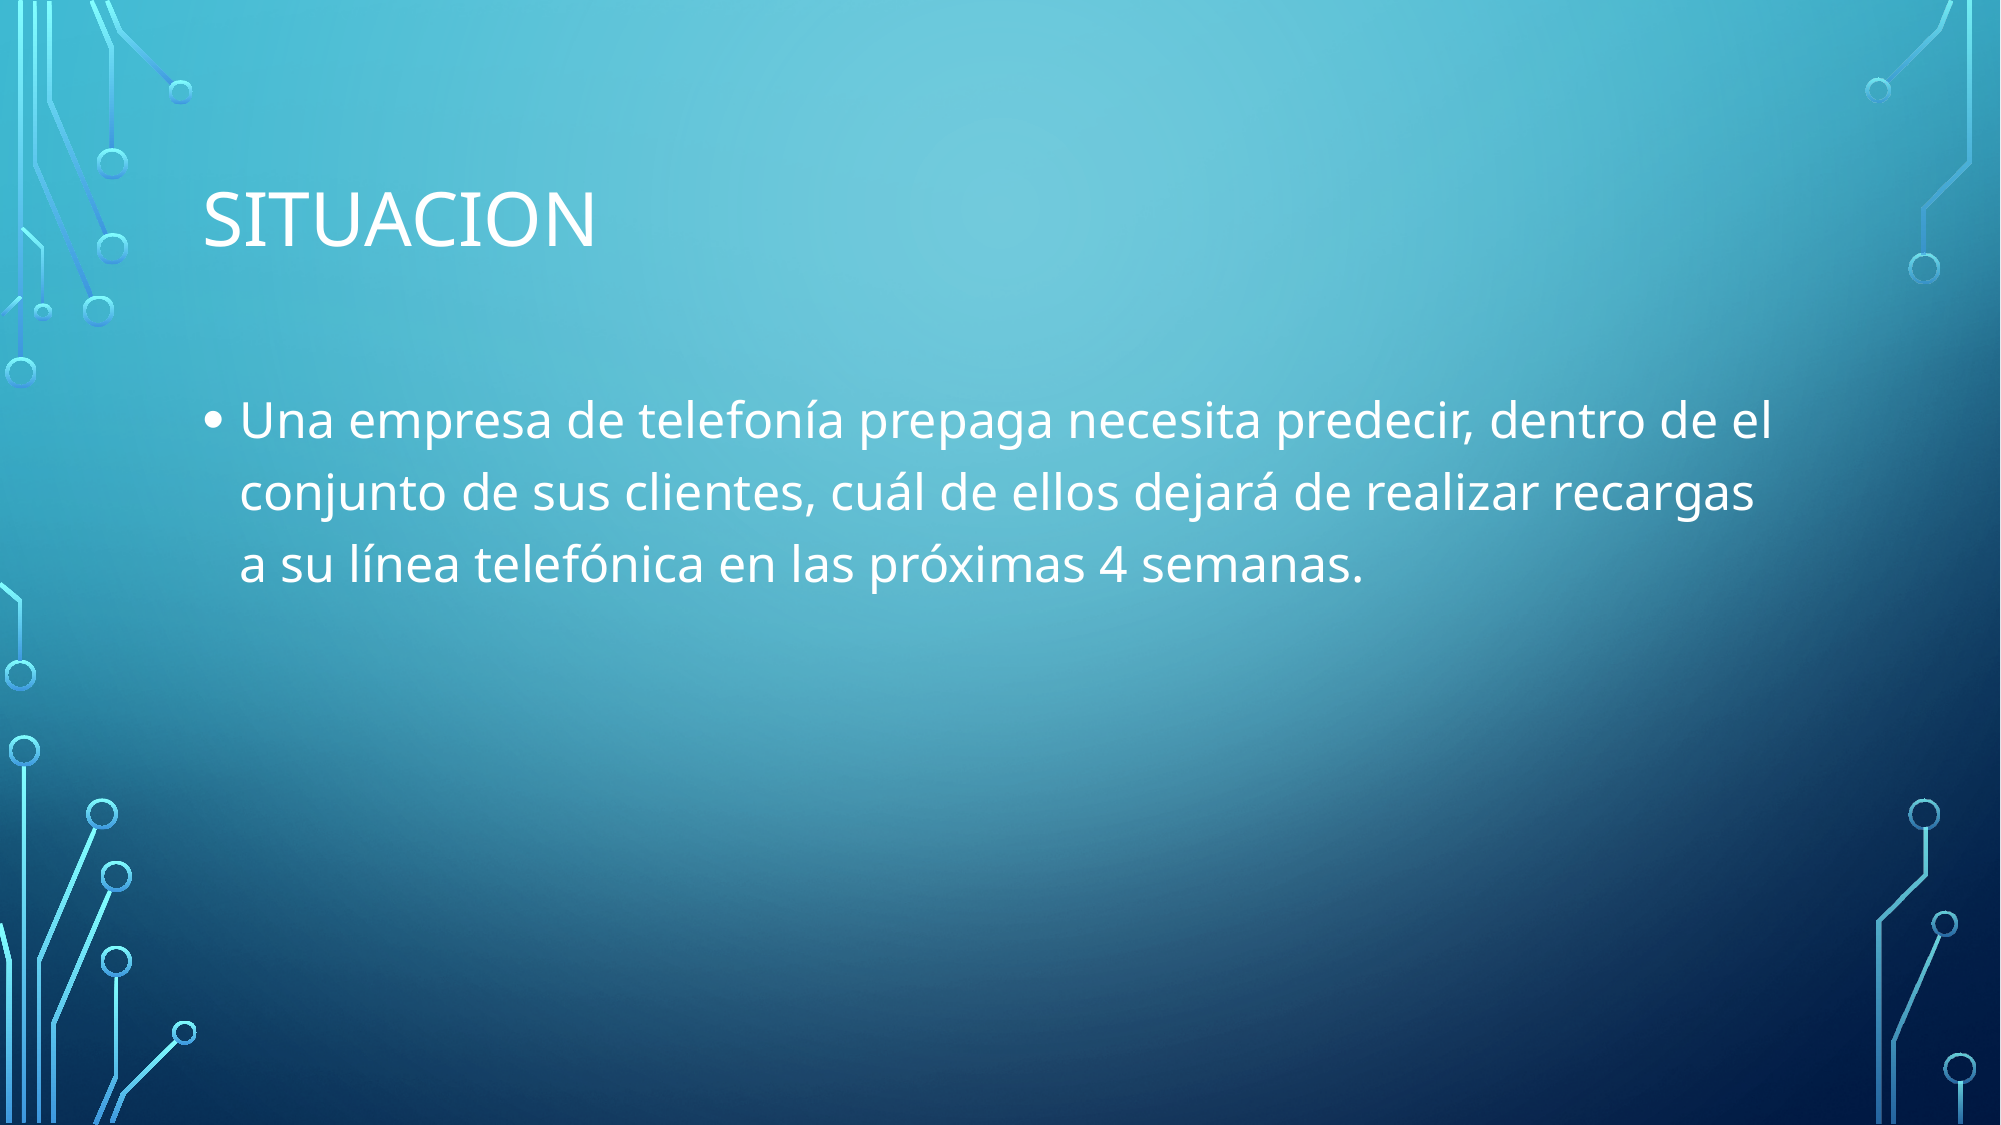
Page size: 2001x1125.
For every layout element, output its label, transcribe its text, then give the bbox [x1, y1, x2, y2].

list Una empresa de telefonía prepaga necesita predecir, dentro de el conjunto de sus clientes, cuál de ellos dejará de realizar recargas a su línea telefónica en las próximas 4 semanas. [187, 369, 1813, 950]
title situacion [187, 101, 1813, 344]
